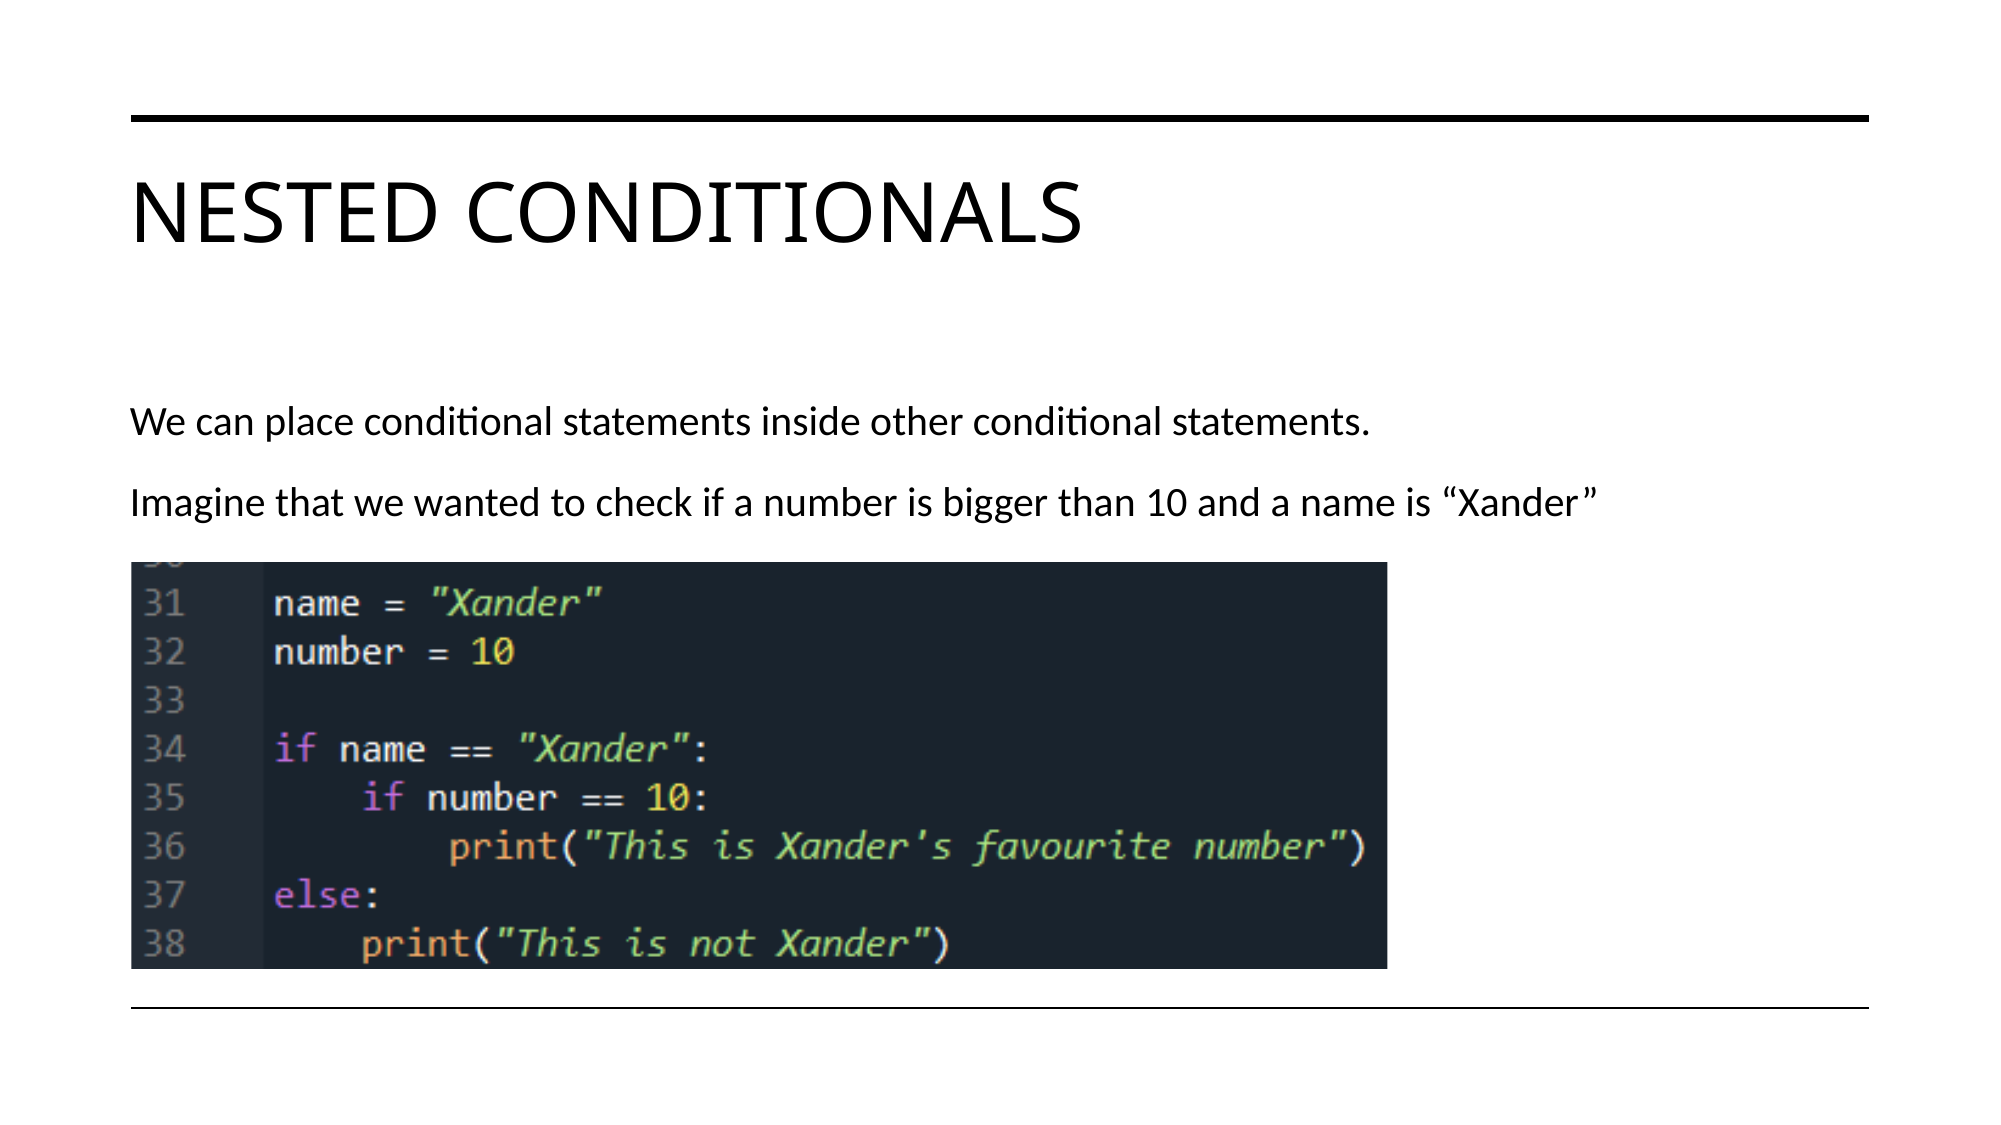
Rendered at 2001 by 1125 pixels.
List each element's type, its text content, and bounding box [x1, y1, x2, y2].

list We can place conditional statements inside other conditional statements. Imagine that we wanted to check if a number is bigger than 10 and a name is “Xander” [114, 376, 1869, 563]
picture [131, 562, 1388, 969]
title Nested conditionals [114, 151, 1869, 376]
